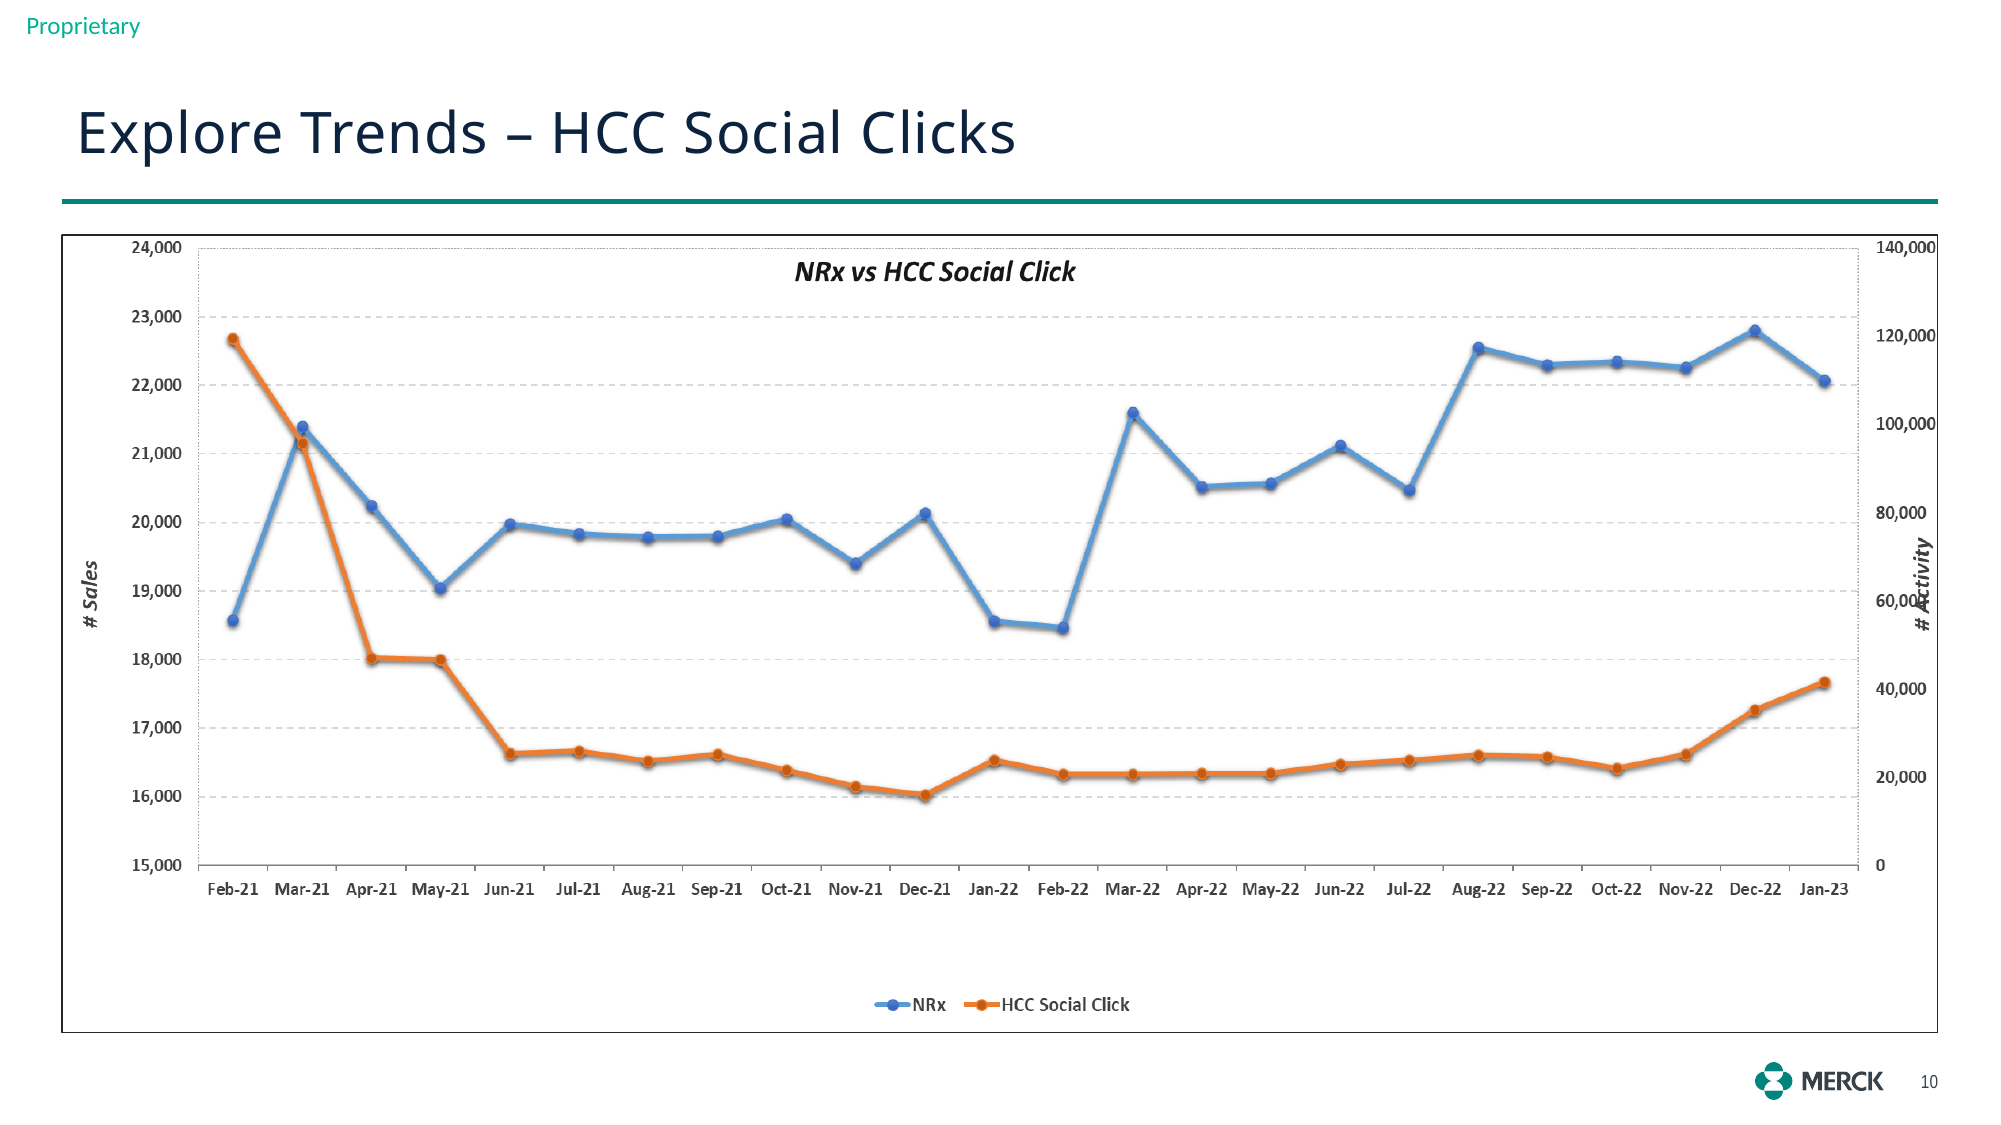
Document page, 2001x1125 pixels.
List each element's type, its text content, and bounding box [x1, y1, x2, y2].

picture [61, 234, 1938, 1033]
picture [1740, 1043, 1899, 1119]
slide_number 10 [1900, 1062, 1938, 1099]
text_box Explore Trends – HCC Social Clicks [61, 64, 1938, 205]
